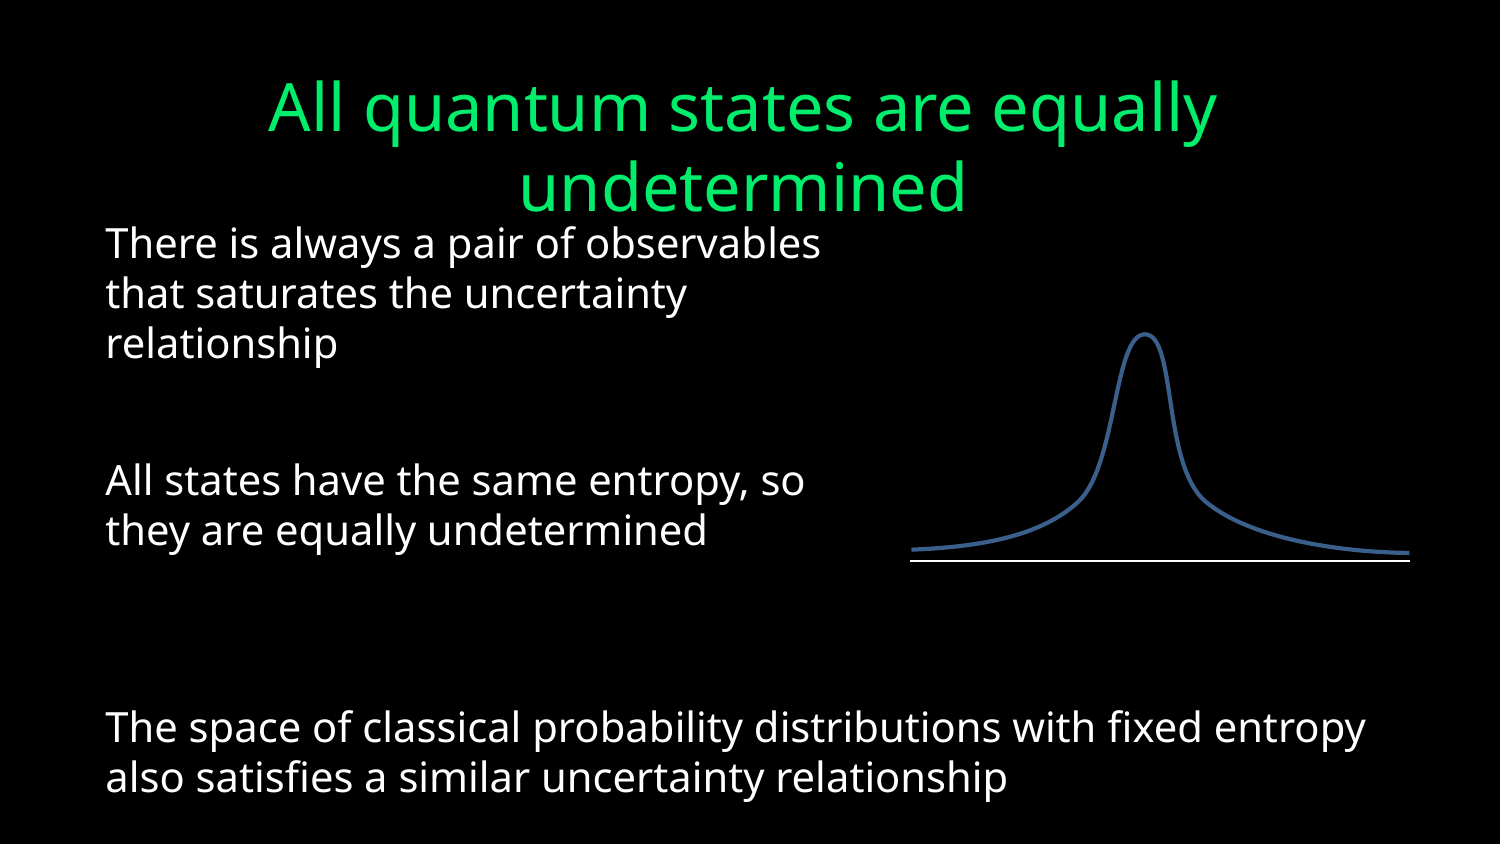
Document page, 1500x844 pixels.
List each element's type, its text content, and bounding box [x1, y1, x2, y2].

text_box The space of classical probability distributions with fixed entropy also satisfies a similar uncertainty relationship [90, 693, 1410, 808]
text_box There is always a pair of observables that saturates the uncertainty relationship [90, 209, 850, 375]
text_box All states have the same entropy, so they are equally undetermined [90, 446, 850, 562]
text_box [911, 332, 1410, 556]
text_box All quantum states are equally undetermined [50, 57, 1438, 233]
